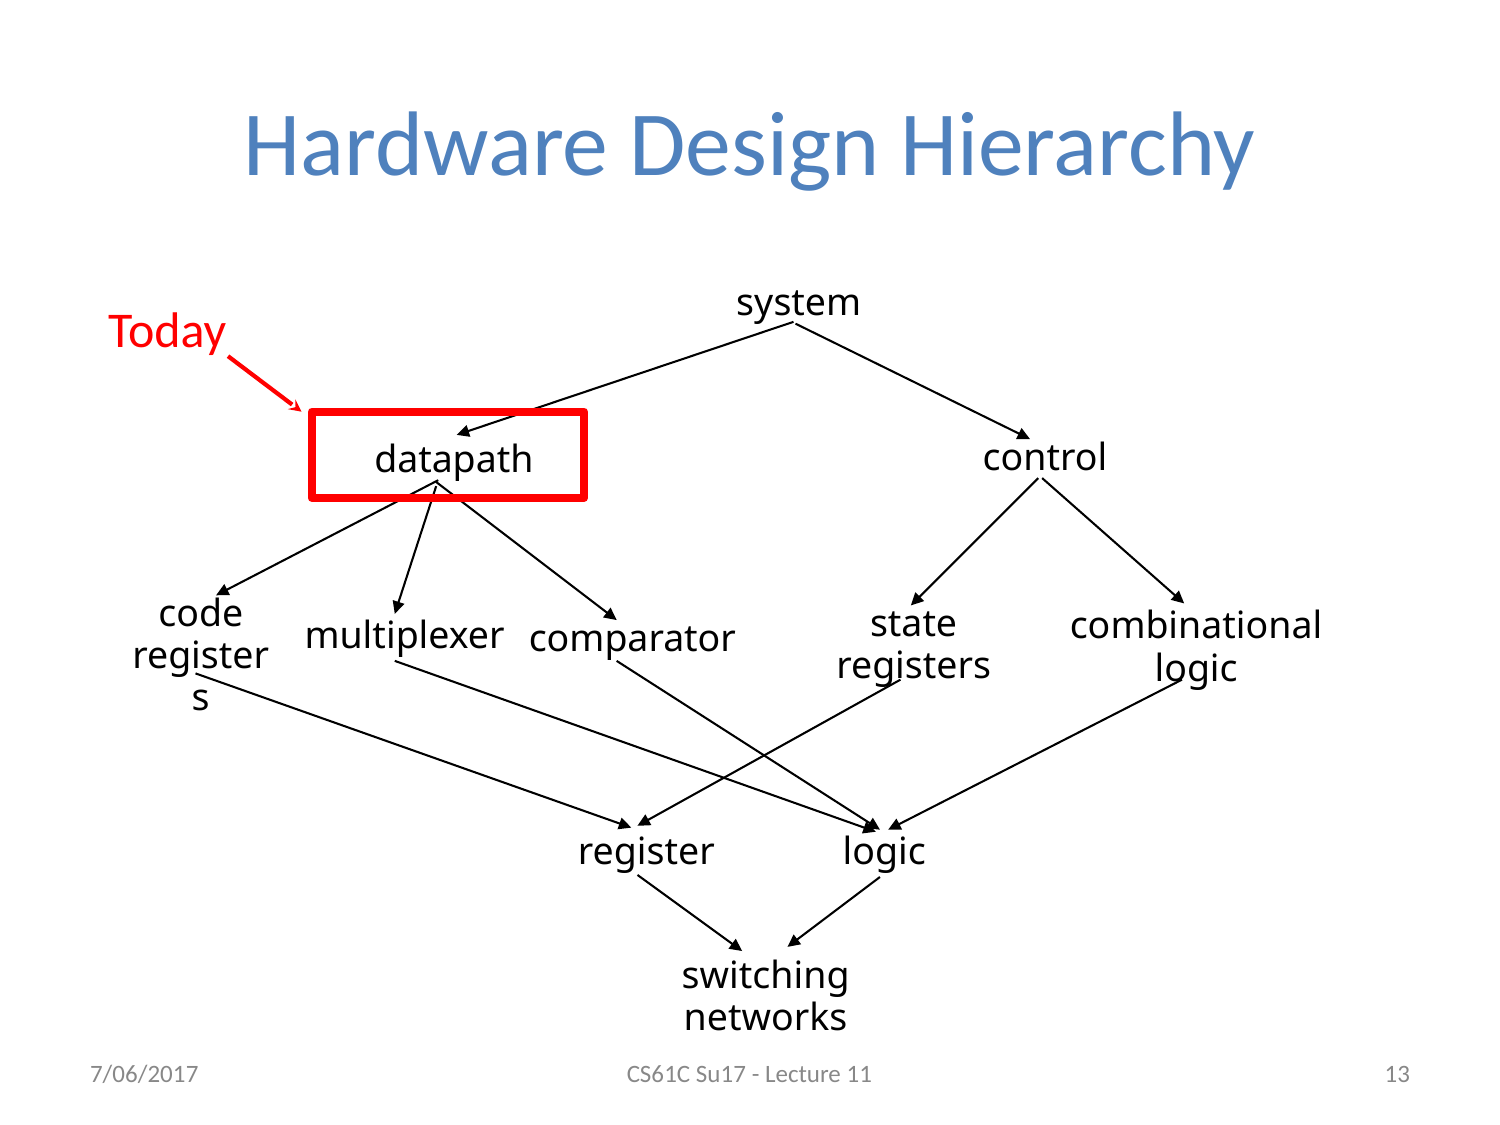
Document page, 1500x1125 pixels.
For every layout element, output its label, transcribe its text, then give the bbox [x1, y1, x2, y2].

text_box code registers [124, 588, 277, 679]
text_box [787, 876, 881, 948]
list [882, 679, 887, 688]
text_box multiplexer [301, 610, 525, 667]
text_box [637, 874, 743, 952]
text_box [797, 323, 1031, 440]
text_box register [574, 841, 750, 882]
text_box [887, 679, 1183, 830]
title Hardware Design Hierarchy [75, 45, 1425, 233]
text_box switching networks [613, 950, 918, 1041]
text_box logic [839, 837, 978, 882]
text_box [394, 660, 876, 832]
text_box comparator [525, 612, 754, 659]
text_box control [979, 431, 1146, 477]
text_box state registers [788, 598, 1018, 678]
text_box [1041, 477, 1185, 604]
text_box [435, 481, 617, 621]
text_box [394, 604, 430, 615]
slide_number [75, 1042, 425, 1103]
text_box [92, 289, 302, 412]
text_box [456, 321, 794, 436]
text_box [910, 477, 1039, 606]
slide_number ‹#› [1074, 1042, 1425, 1103]
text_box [195, 673, 389, 828]
footer CS61C Su17 - Lecture 11 [512, 1042, 988, 1103]
text_box system [733, 277, 902, 322]
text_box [215, 479, 439, 596]
text_box combinational logic [1018, 600, 1374, 691]
text_box [311, 411, 584, 480]
